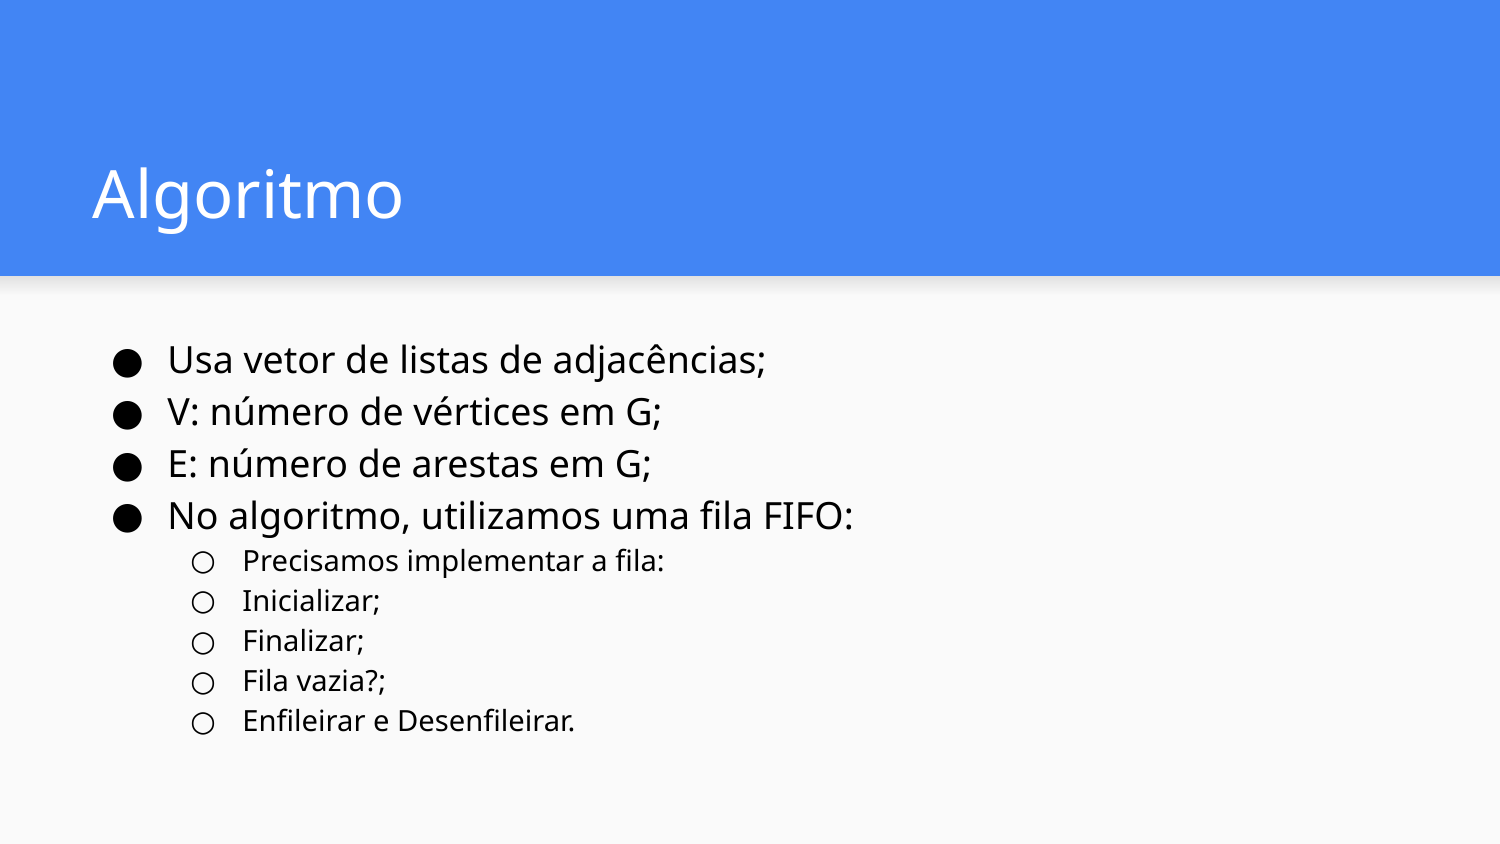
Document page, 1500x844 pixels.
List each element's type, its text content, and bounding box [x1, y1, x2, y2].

list Usa vetor de listas de adjacências; V: número de vértices em G; E: número de arestas em G; No algoritmo, utilizamos uma fila FIFO: Precisamos implementar a fila: Inicializar; Finalizar; Fila vazia?; Enfileirar e Desenfileirar. [77, 314, 1427, 760]
title Algoritmo [77, 121, 1427, 248]
